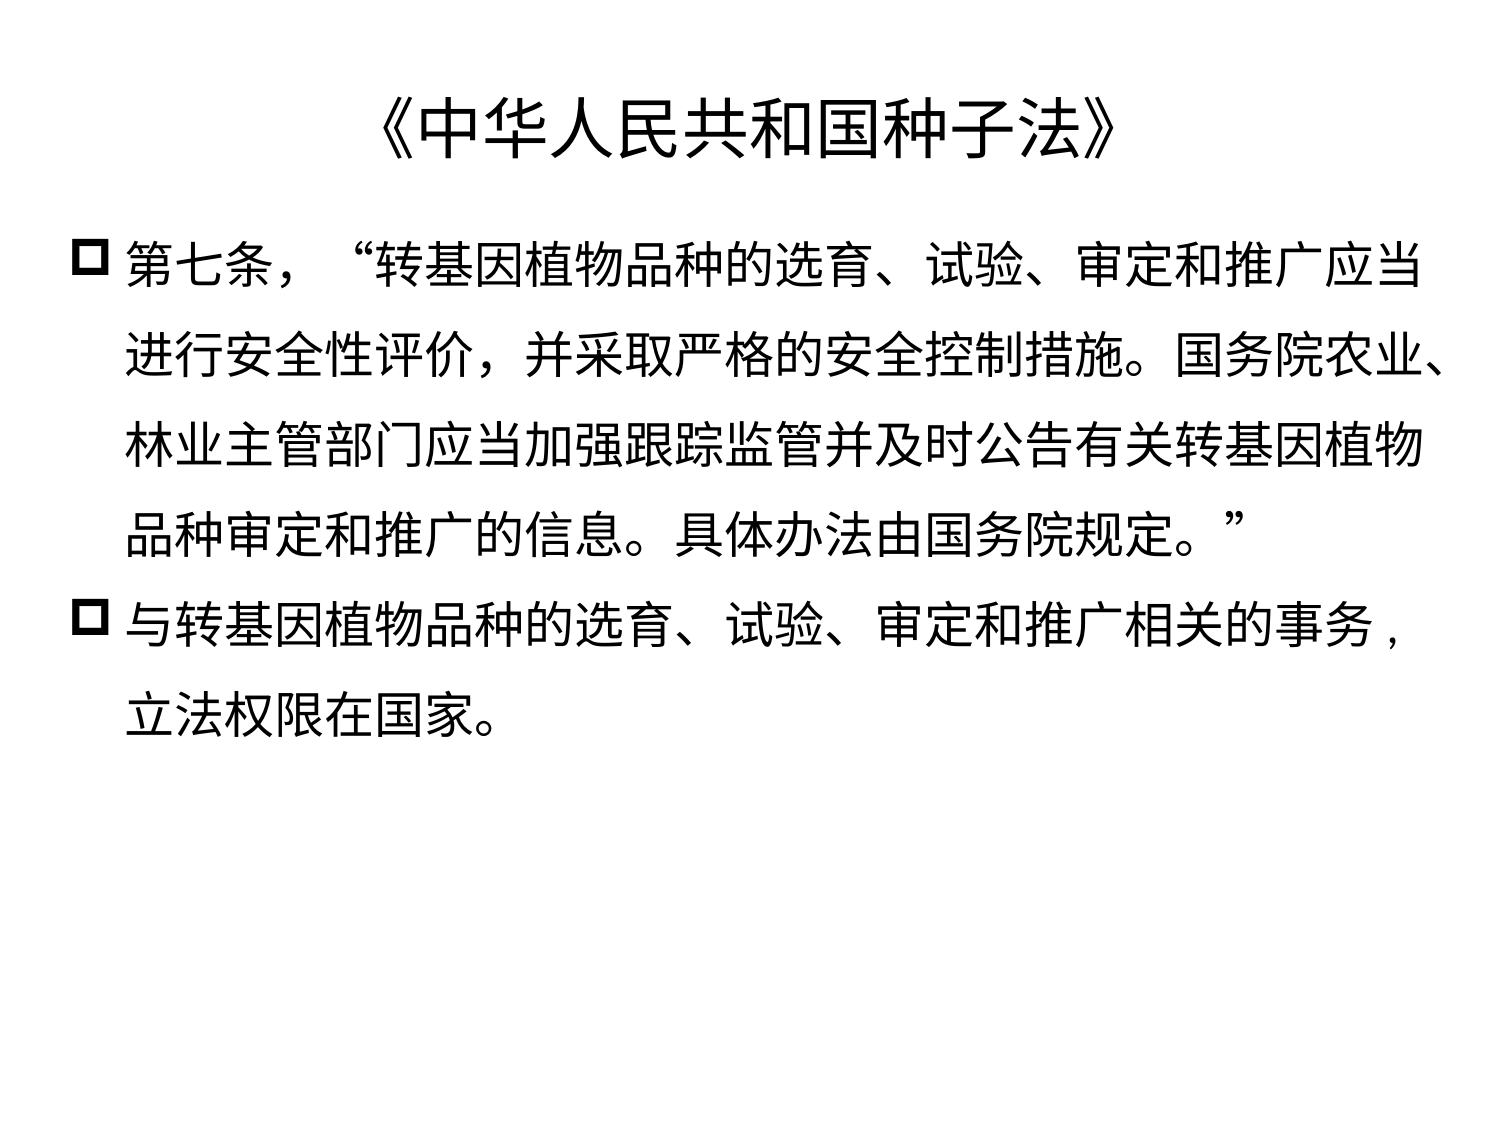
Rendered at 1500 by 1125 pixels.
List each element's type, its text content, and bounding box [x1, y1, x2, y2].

list 第七条，“转基因植物品种的选育、试验、审定和推广应当进行安全性评价，并采取严格的安全控制措施。国务院农业、林业主管部门应当加强跟踪监管并及时公告有关转基因植物品种审定和推广的信息。具体办法由国务院规定。” 与转基因植物品种的选育、试验、审定和推广相关的事务,立法权限在国家。 [53, 196, 1459, 835]
title 《中华人民共和国种子法》 [75, 45, 1424, 196]
